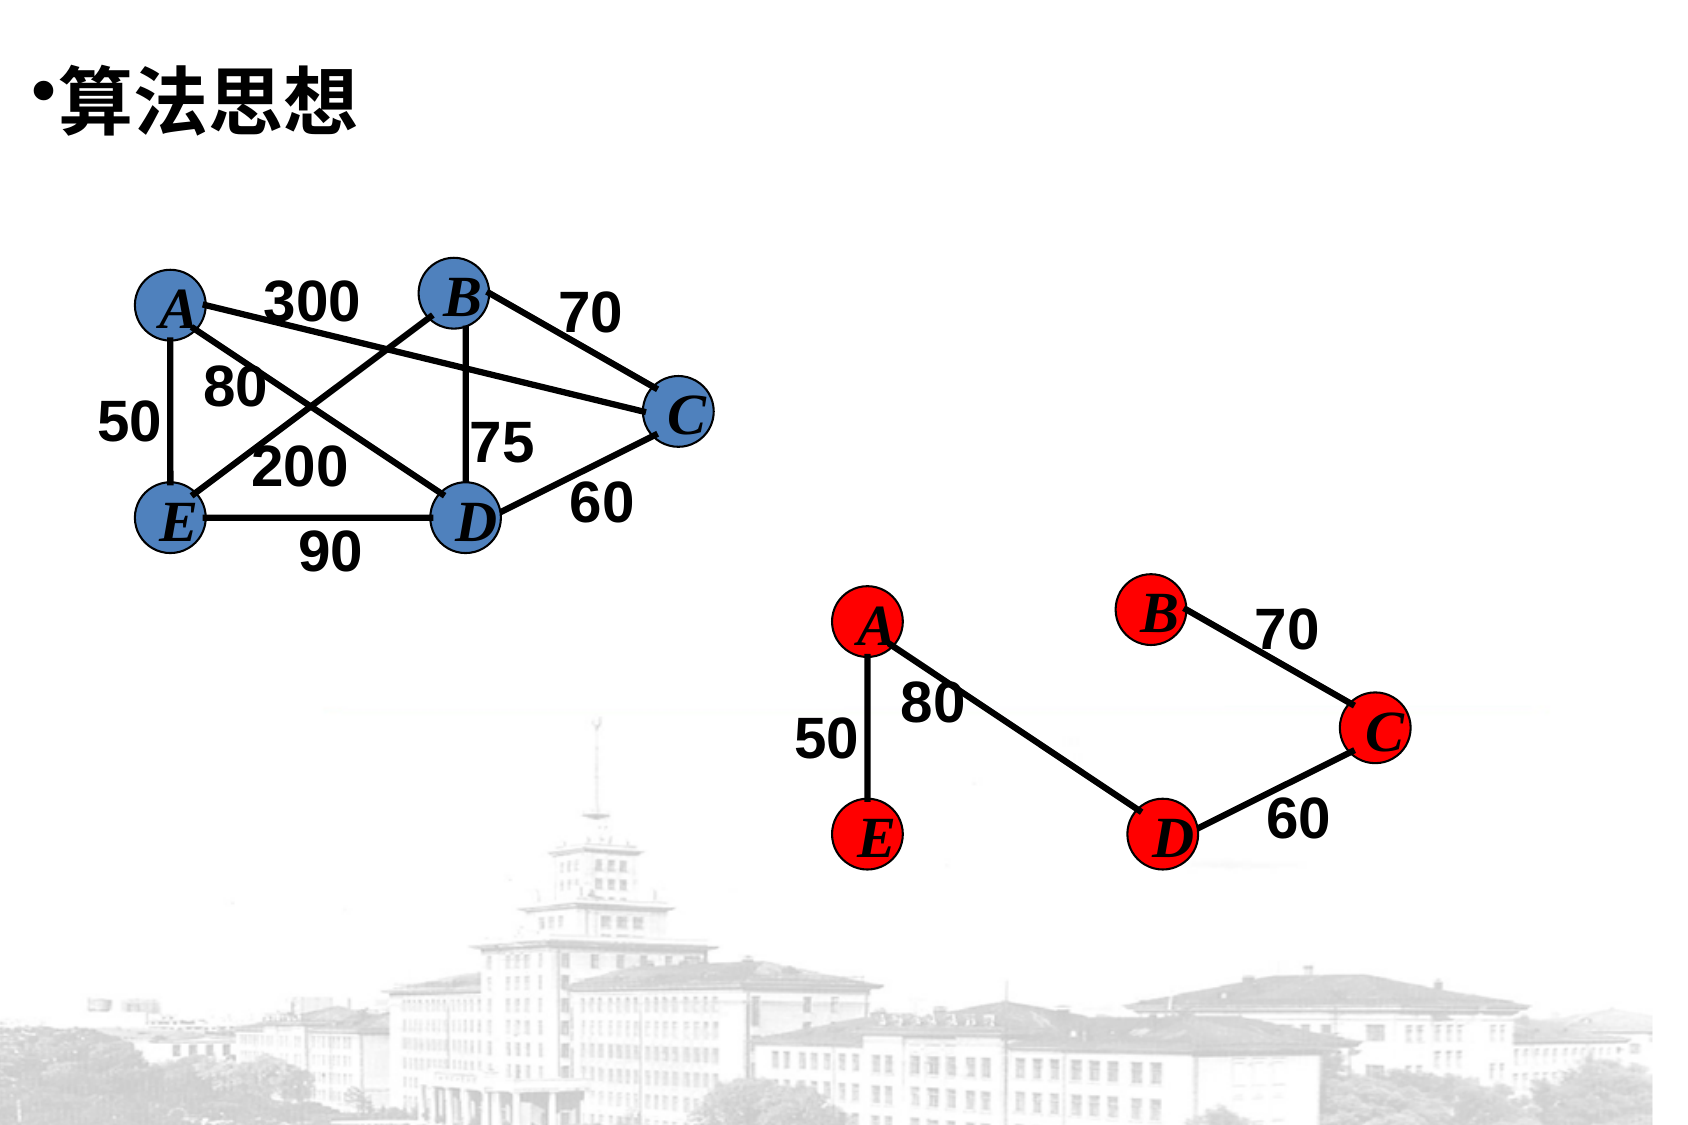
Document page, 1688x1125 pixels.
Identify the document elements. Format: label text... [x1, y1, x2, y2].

text_box E [832, 798, 903, 870]
text_box 80 [886, 657, 981, 742]
text_box 70 [1240, 583, 1335, 669]
text_box 60 [1251, 772, 1347, 858]
picture [0, 529, 1688, 1125]
text_box 50 [779, 692, 875, 778]
text_box 算法思想 [16, 7, 804, 192]
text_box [81, 255, 714, 593]
text_box B [1115, 574, 1187, 646]
text_box A [832, 586, 903, 657]
text_box D [1127, 798, 1199, 870]
text_box C [1339, 692, 1411, 764]
